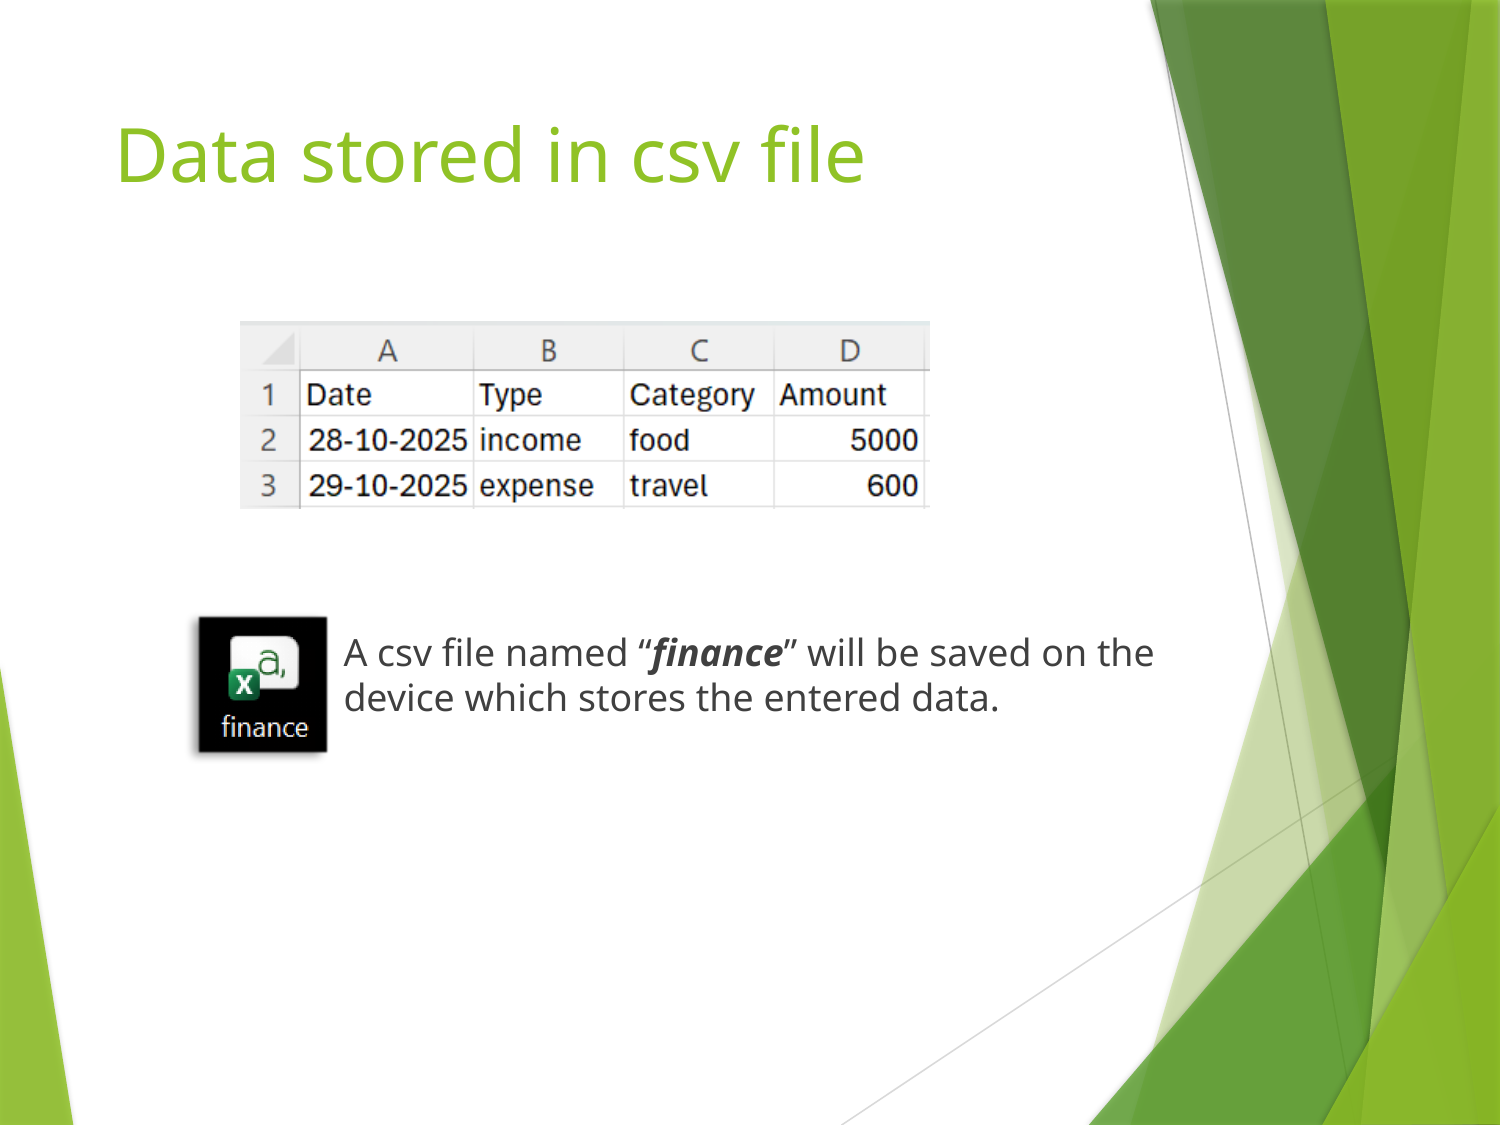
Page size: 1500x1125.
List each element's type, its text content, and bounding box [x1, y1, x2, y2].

picture [239, 321, 930, 510]
list A csv file named “finance” will be saved on the device which stores the entered data. [328, 621, 1370, 1125]
picture [196, 615, 329, 754]
title Data stored in csv file [99, 99, 1142, 317]
